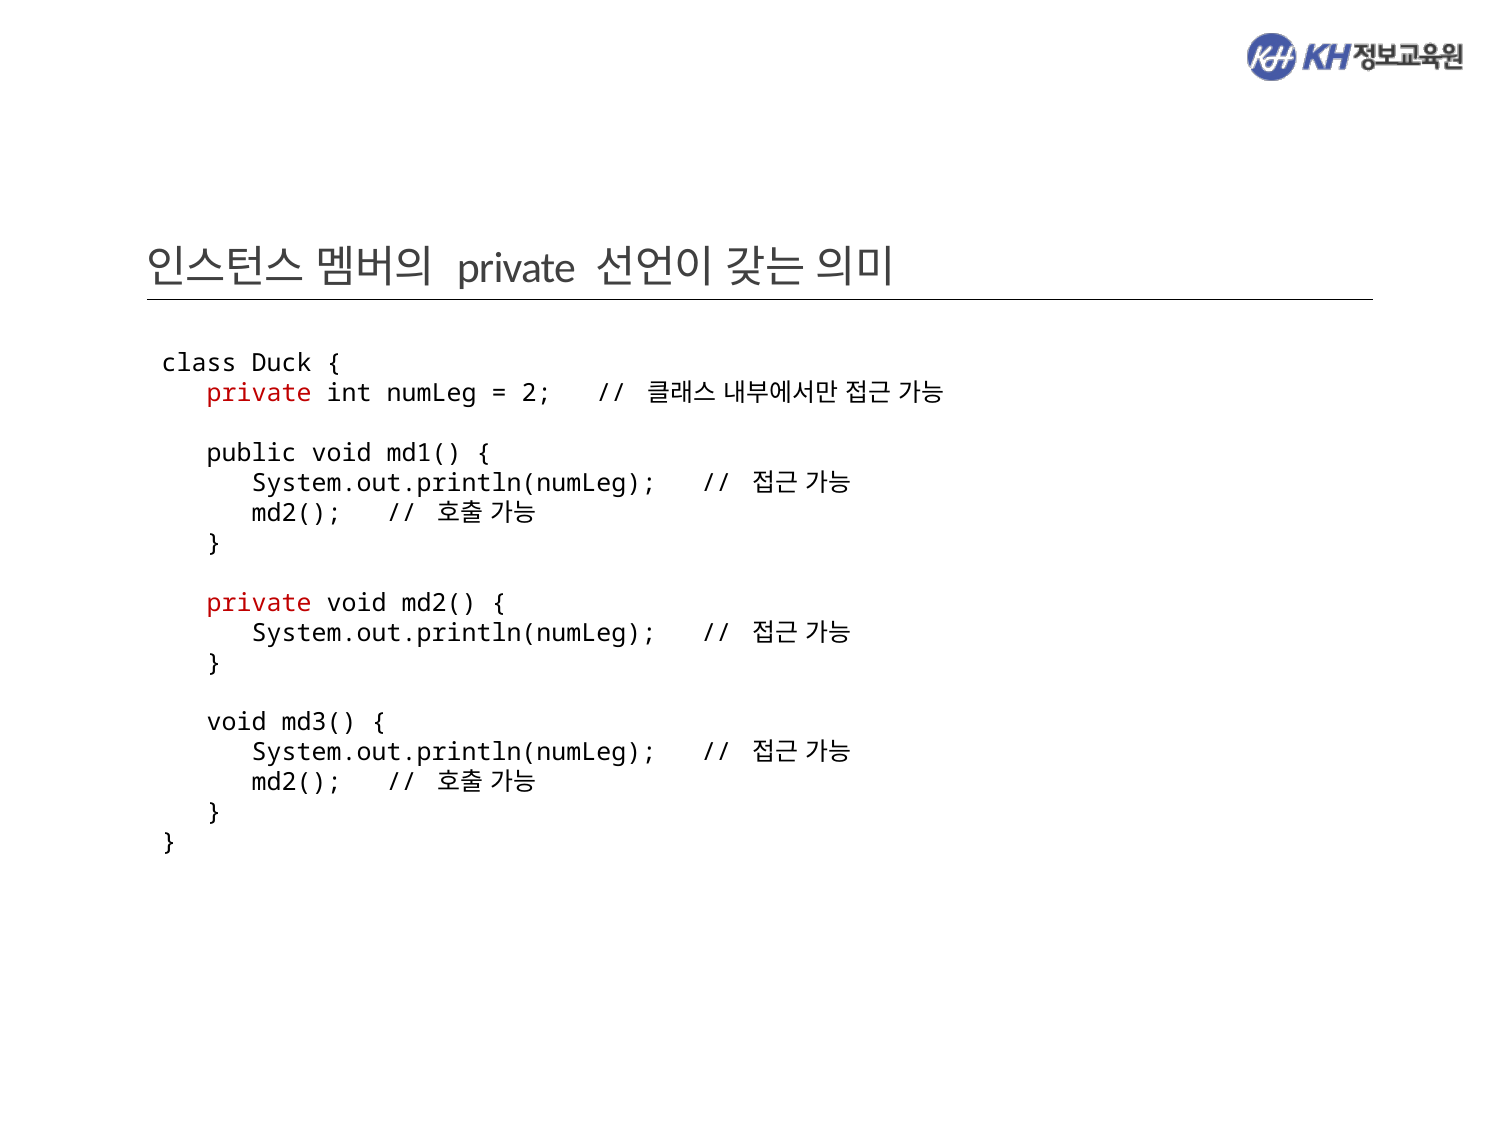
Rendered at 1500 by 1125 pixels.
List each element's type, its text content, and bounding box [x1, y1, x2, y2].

text_box class Duck { private int numLeg = 2; // 클래스 내부에서만 접근 가능 public void md1() { System.out.println(numLeg); // 접근 가능 md2(); // 호출 가능 } private void md2() { System.out.println(numLeg); // 접근 가능 } void md3() { System.out.println(numLeg); // 접근 가능 md2(); // 호출 가능 } } [146, 339, 1125, 863]
text_box 인스턴스 멤버의 private 선언이 갖는 의미 [135, 156, 1373, 298]
picture [1231, 25, 1479, 89]
